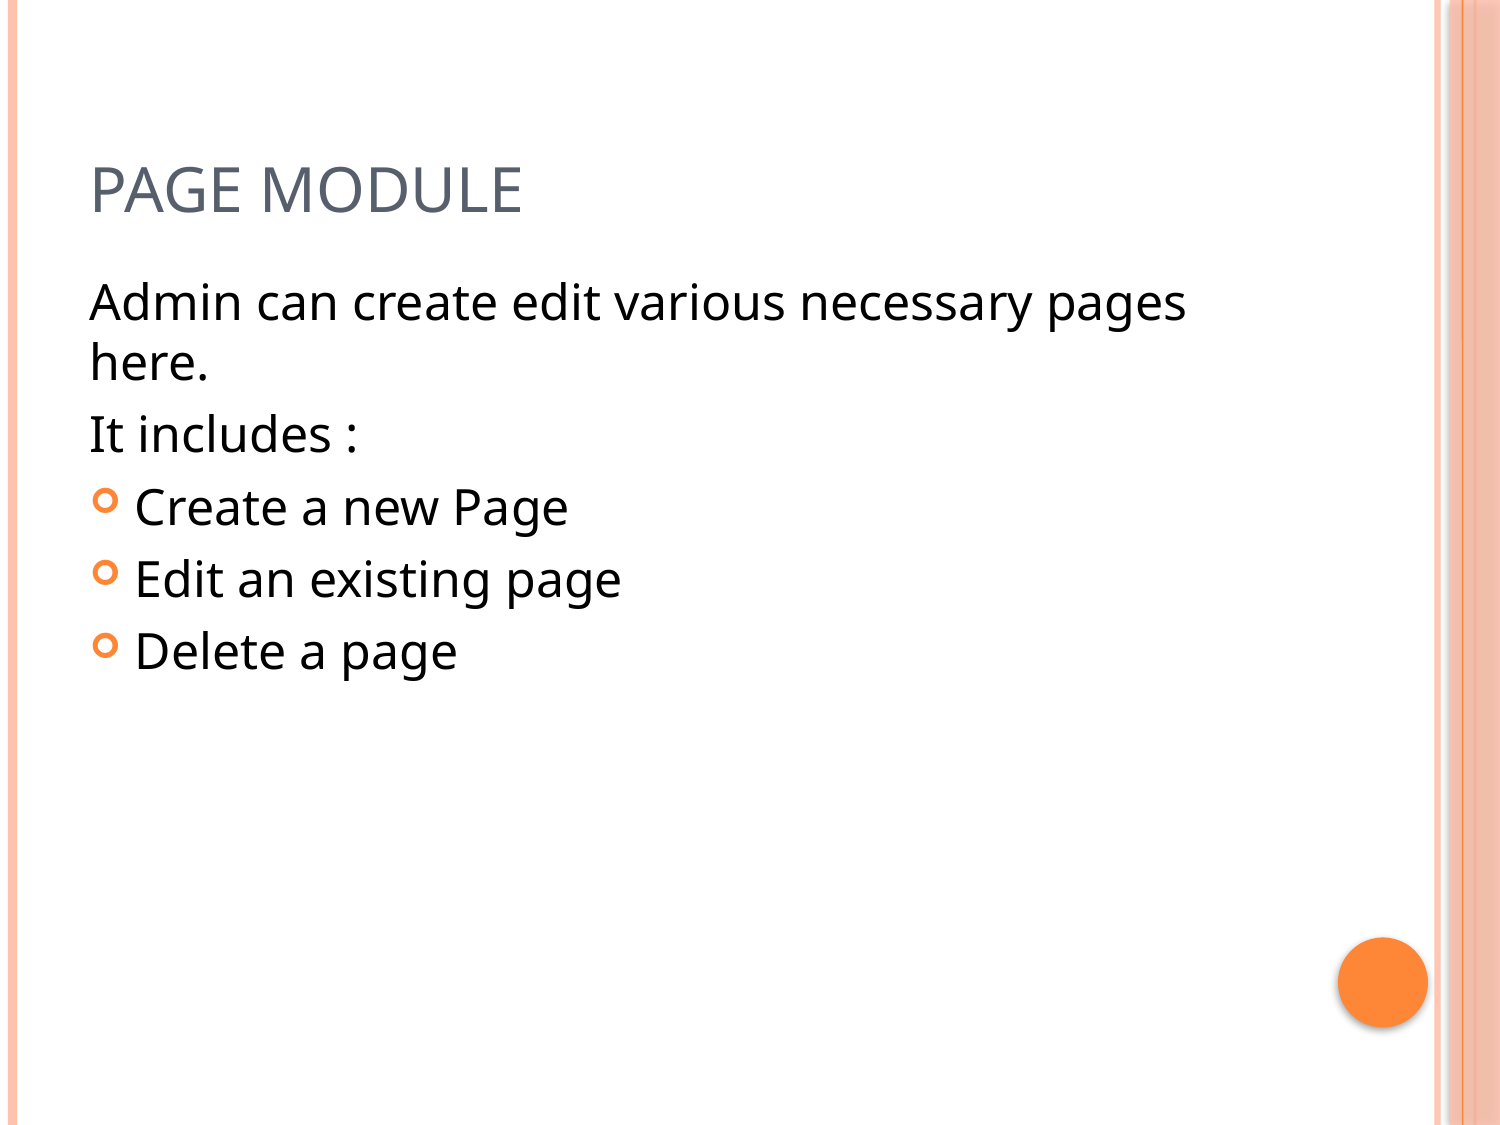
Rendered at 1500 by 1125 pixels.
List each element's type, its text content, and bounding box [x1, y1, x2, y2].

list Admin can create edit various necessary pages here. It includes : Create a new Page Edit an existing page Delete a page [75, 262, 1300, 1062]
title Page module [75, 45, 1300, 233]
